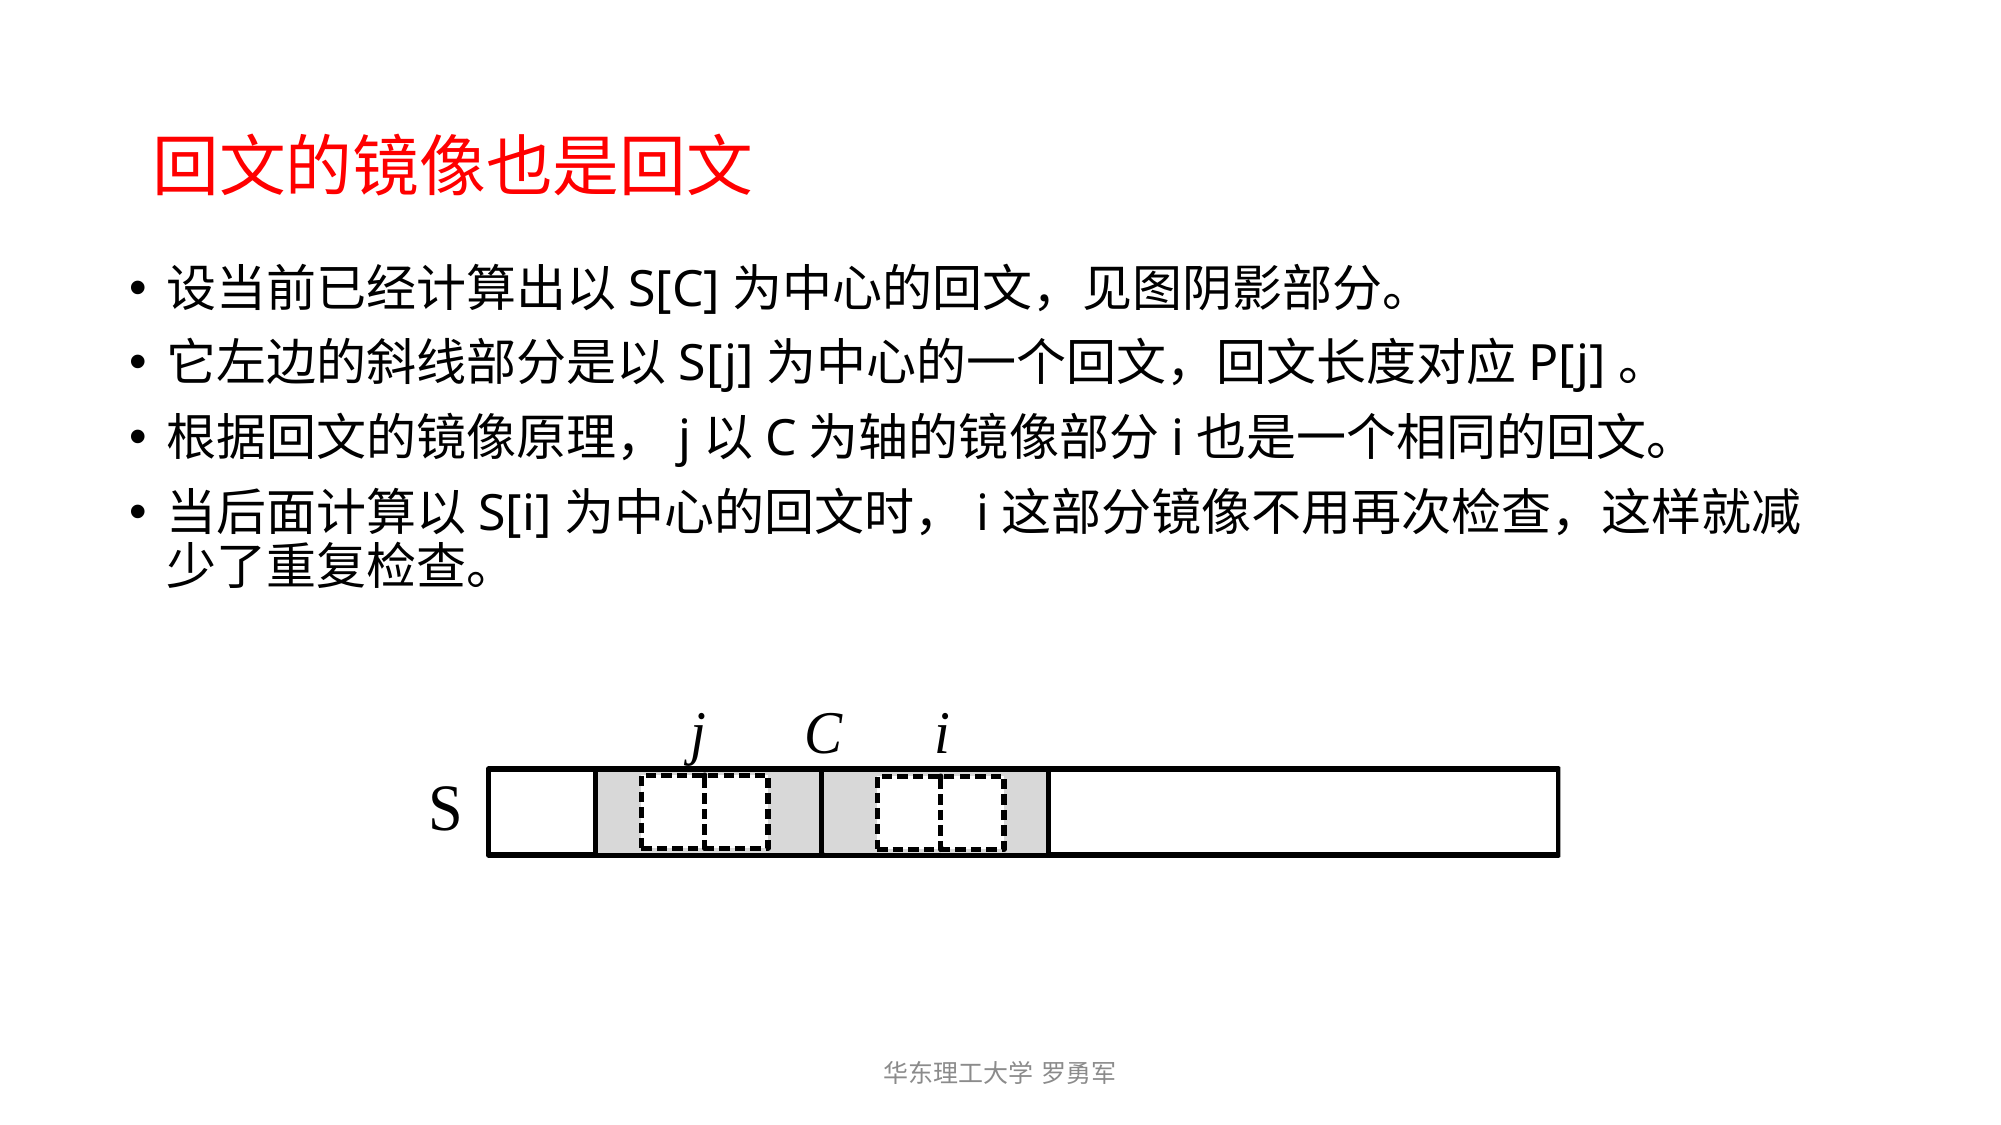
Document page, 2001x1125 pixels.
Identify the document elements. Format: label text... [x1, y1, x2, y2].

list 设当前已经计算出以S[C]为中心的回文，见图阴影部分。 它左边的斜线部分是以S[j]为中心的一个回文，回文长度对应P[j]。 根据回文的镜像原理，j以C为轴的镜像部分i也是一个相同的回文。 当后面计算以S[i]为中心的回文时，i这部分镜像不用再次检查，这样就减少了重复检查。 [114, 255, 1840, 970]
footer 华东理工大学 罗勇军 [662, 1042, 1338, 1103]
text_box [392, 692, 1561, 858]
title 回文的镜像也是回文 [137, 59, 1863, 278]
